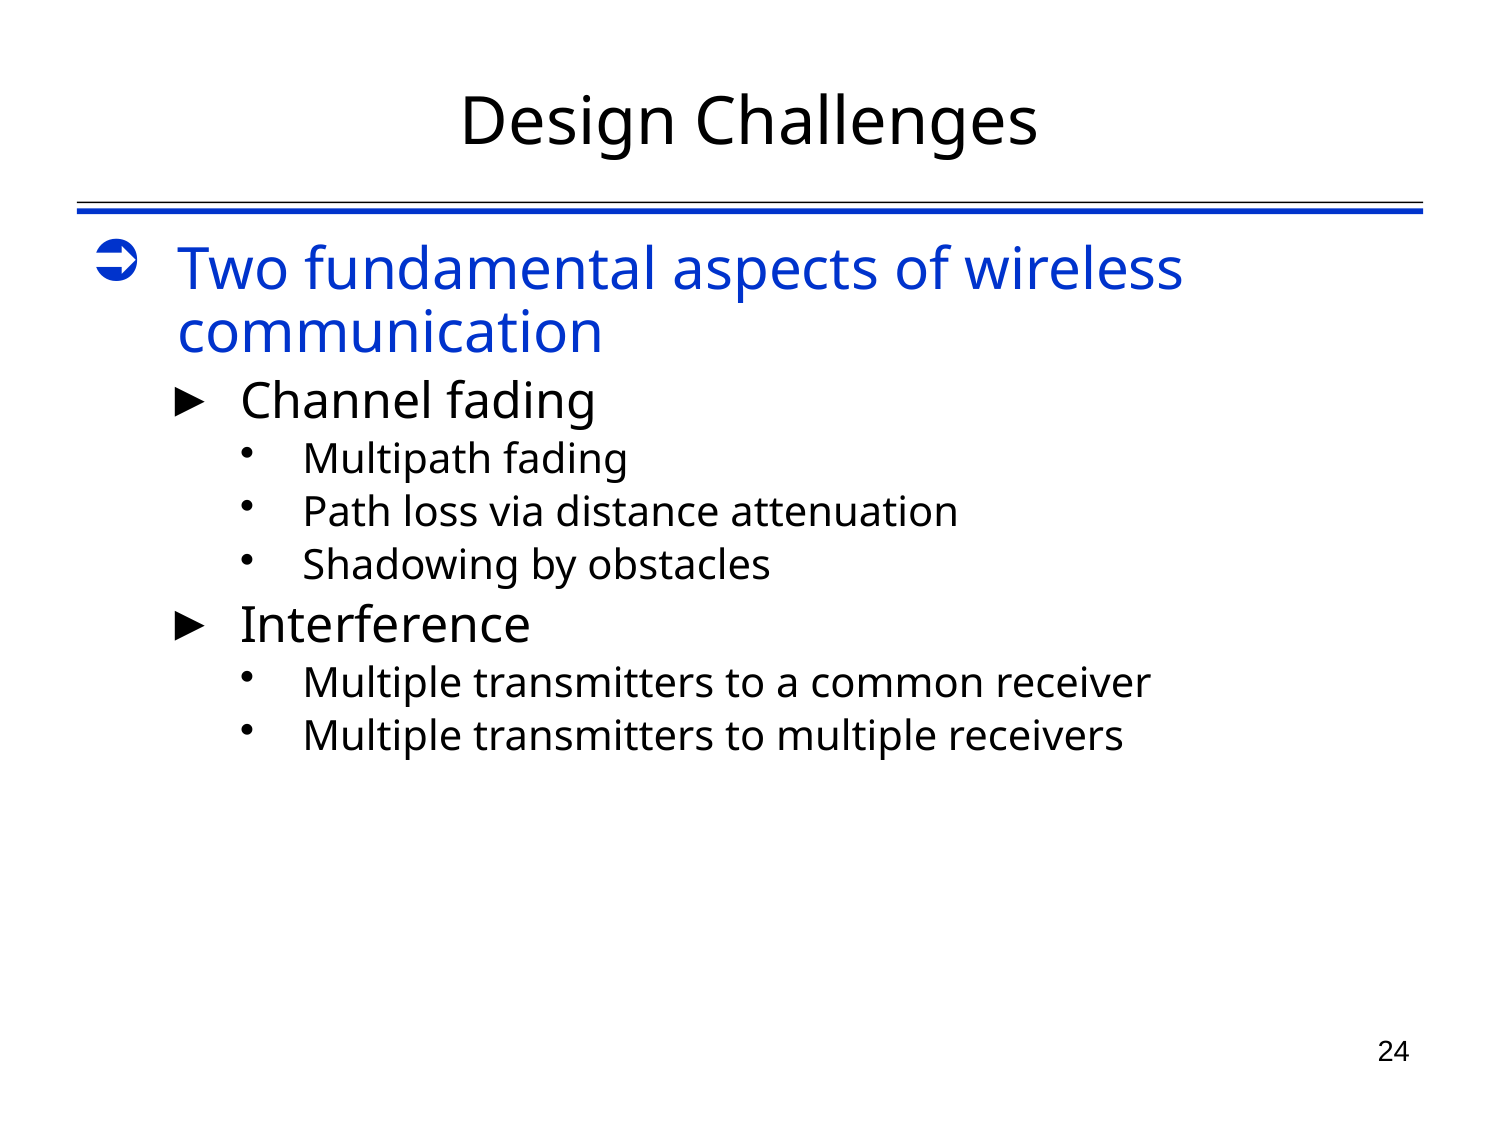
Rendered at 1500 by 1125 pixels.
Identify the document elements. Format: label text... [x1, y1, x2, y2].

list Two fundamental aspects of wireless communication Channel fading Multipath fading Path loss via distance attenuation Shadowing by obstacles Interference Multiple transmitters to a common receiver Multiple transmitters to multiple receivers [75, 231, 1425, 1018]
title Design Challenges [75, 45, 1425, 191]
slide_number 24 [1074, 1024, 1425, 1103]
